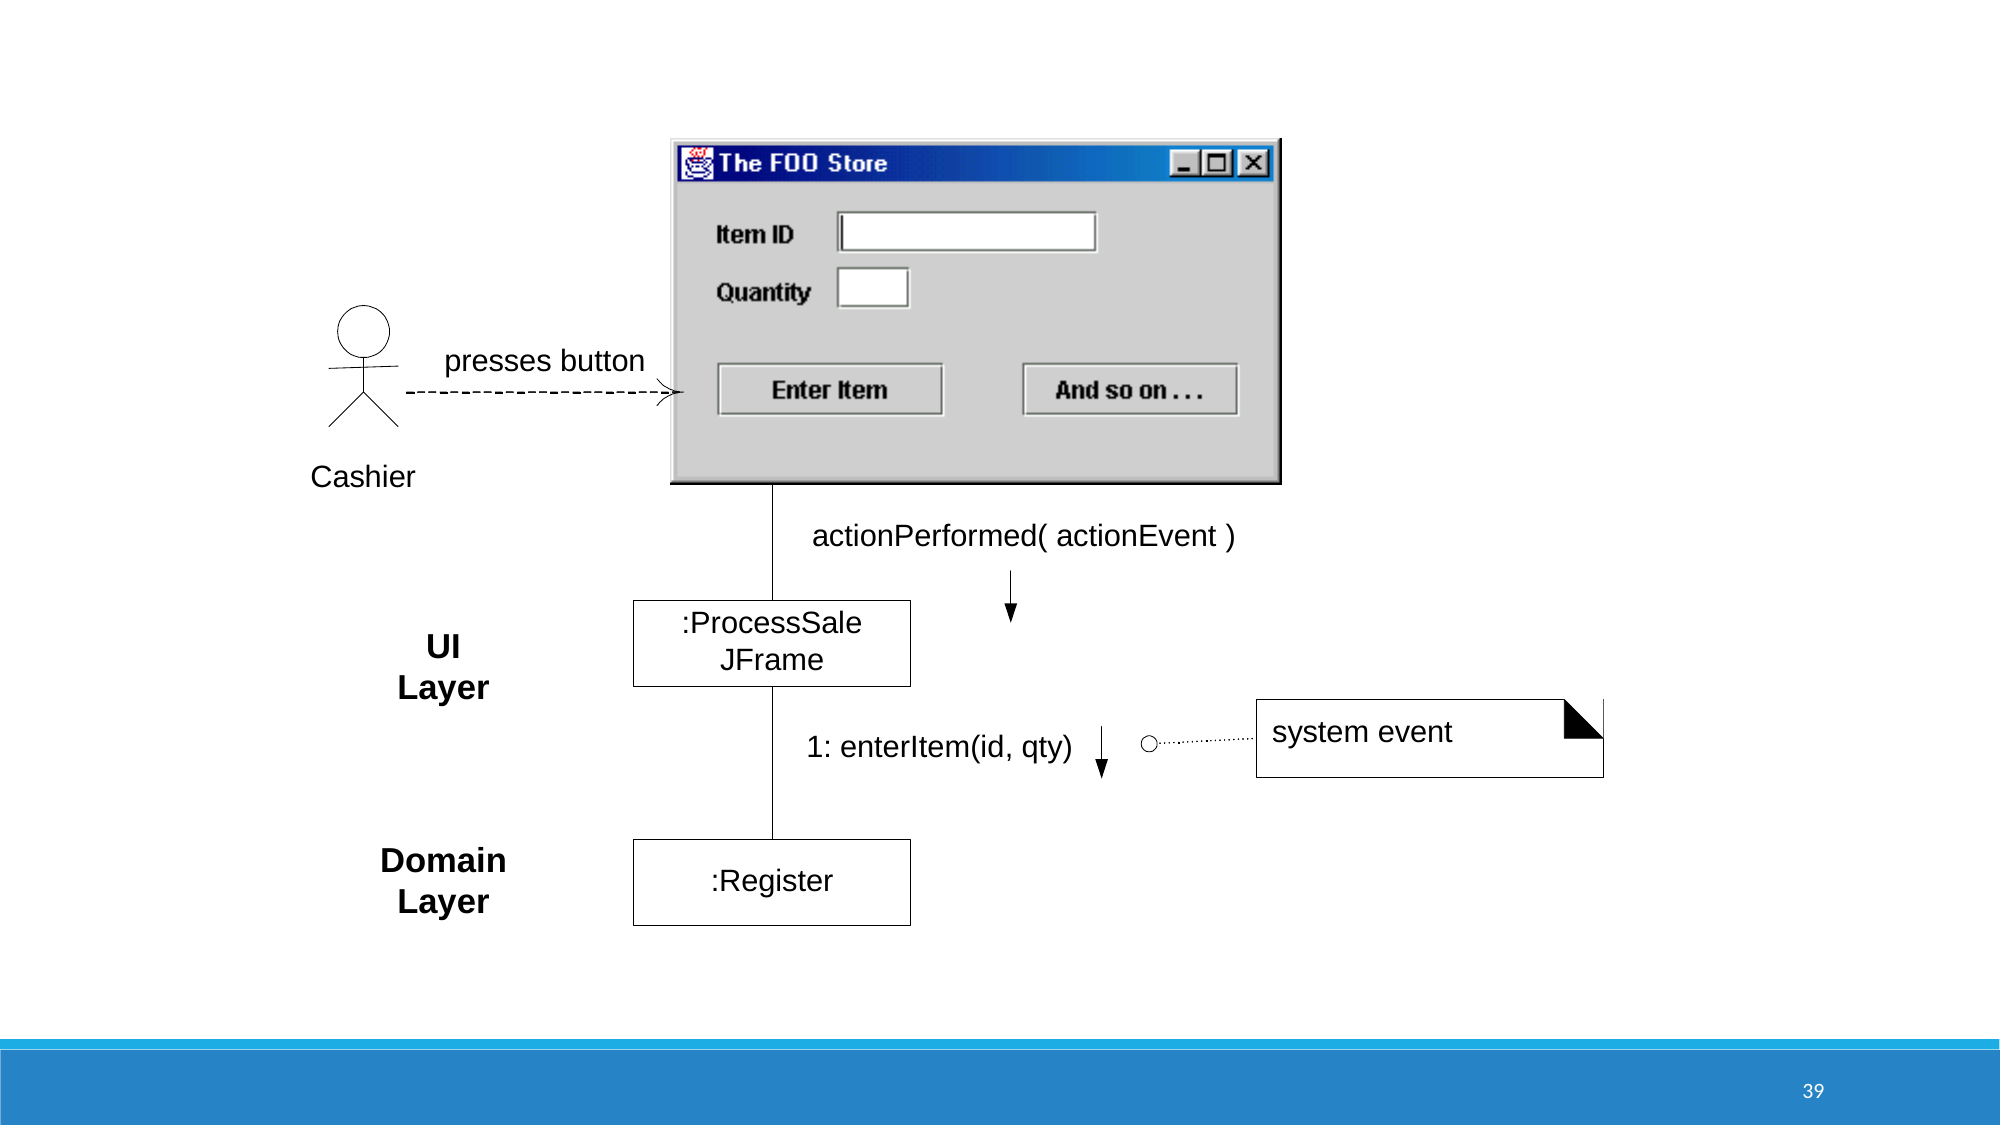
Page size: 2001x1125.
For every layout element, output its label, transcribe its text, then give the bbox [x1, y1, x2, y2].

slide_number 39 [1624, 1059, 1840, 1120]
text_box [245, 130, 1609, 934]
